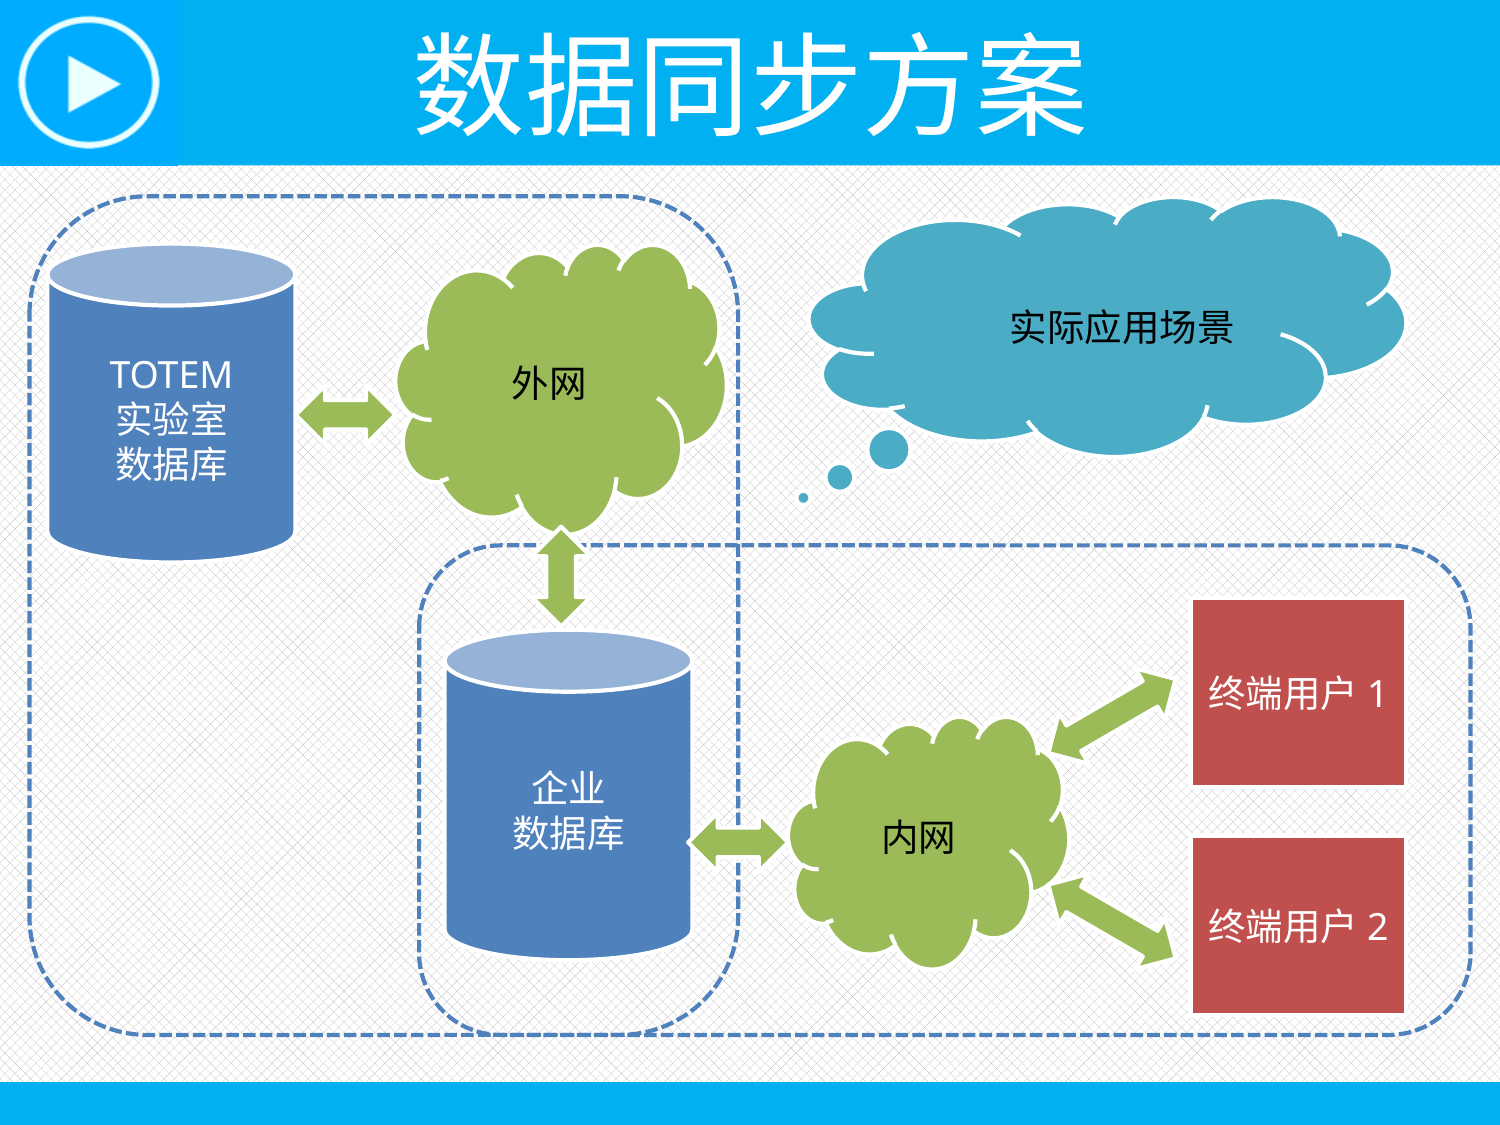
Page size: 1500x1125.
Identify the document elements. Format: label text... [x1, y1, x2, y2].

text_box [1053, 446, 1176, 460]
text_box [823, 460, 857, 494]
text_box [0, 1080, 1500, 1125]
text_box 实际应用场景 [866, 206, 1378, 446]
text_box [1046, 871, 1178, 972]
text_box [529, 524, 593, 629]
text_box [417, 543, 1473, 1038]
text_box [27, 194, 741, 1038]
text_box [806, 255, 866, 411]
text_box [1225, 195, 1320, 206]
text_box [1378, 242, 1409, 366]
text_box [686, 810, 791, 874]
text_box [794, 488, 813, 508]
text_box [293, 383, 398, 447]
text_box [1037, 202, 1099, 206]
text_box [1129, 194, 1218, 206]
text_box [865, 443, 913, 474]
text_box [1046, 666, 1178, 766]
picture [18, 16, 159, 148]
title 数据同步方案 [179, 0, 1500, 166]
